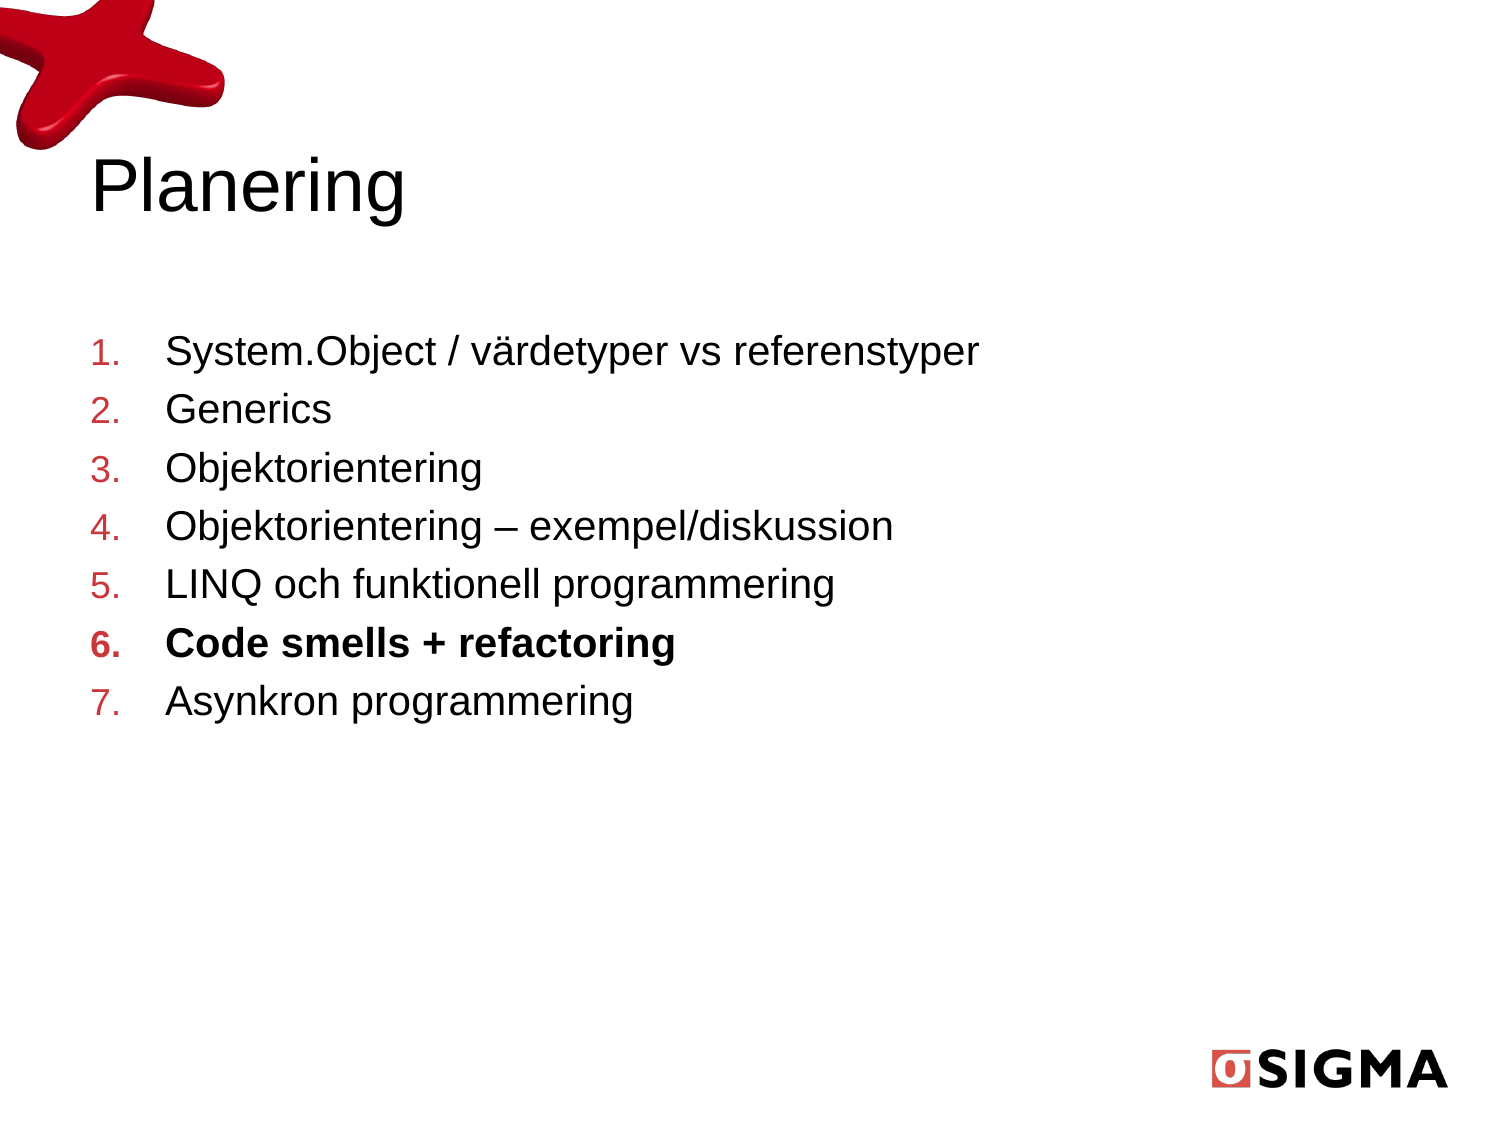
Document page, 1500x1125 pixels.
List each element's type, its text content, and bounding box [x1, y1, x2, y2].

picture [0, 0, 225, 150]
list System.Object / värdetyper vs referenstyper Generics Objektorientering Objektorientering – exempel/diskussion LINQ och funktionell programmering Code smells + refactoring Asynkron programmering [74, 316, 1426, 1001]
picture [1212, 1049, 1448, 1088]
title Planering [74, 87, 1426, 276]
